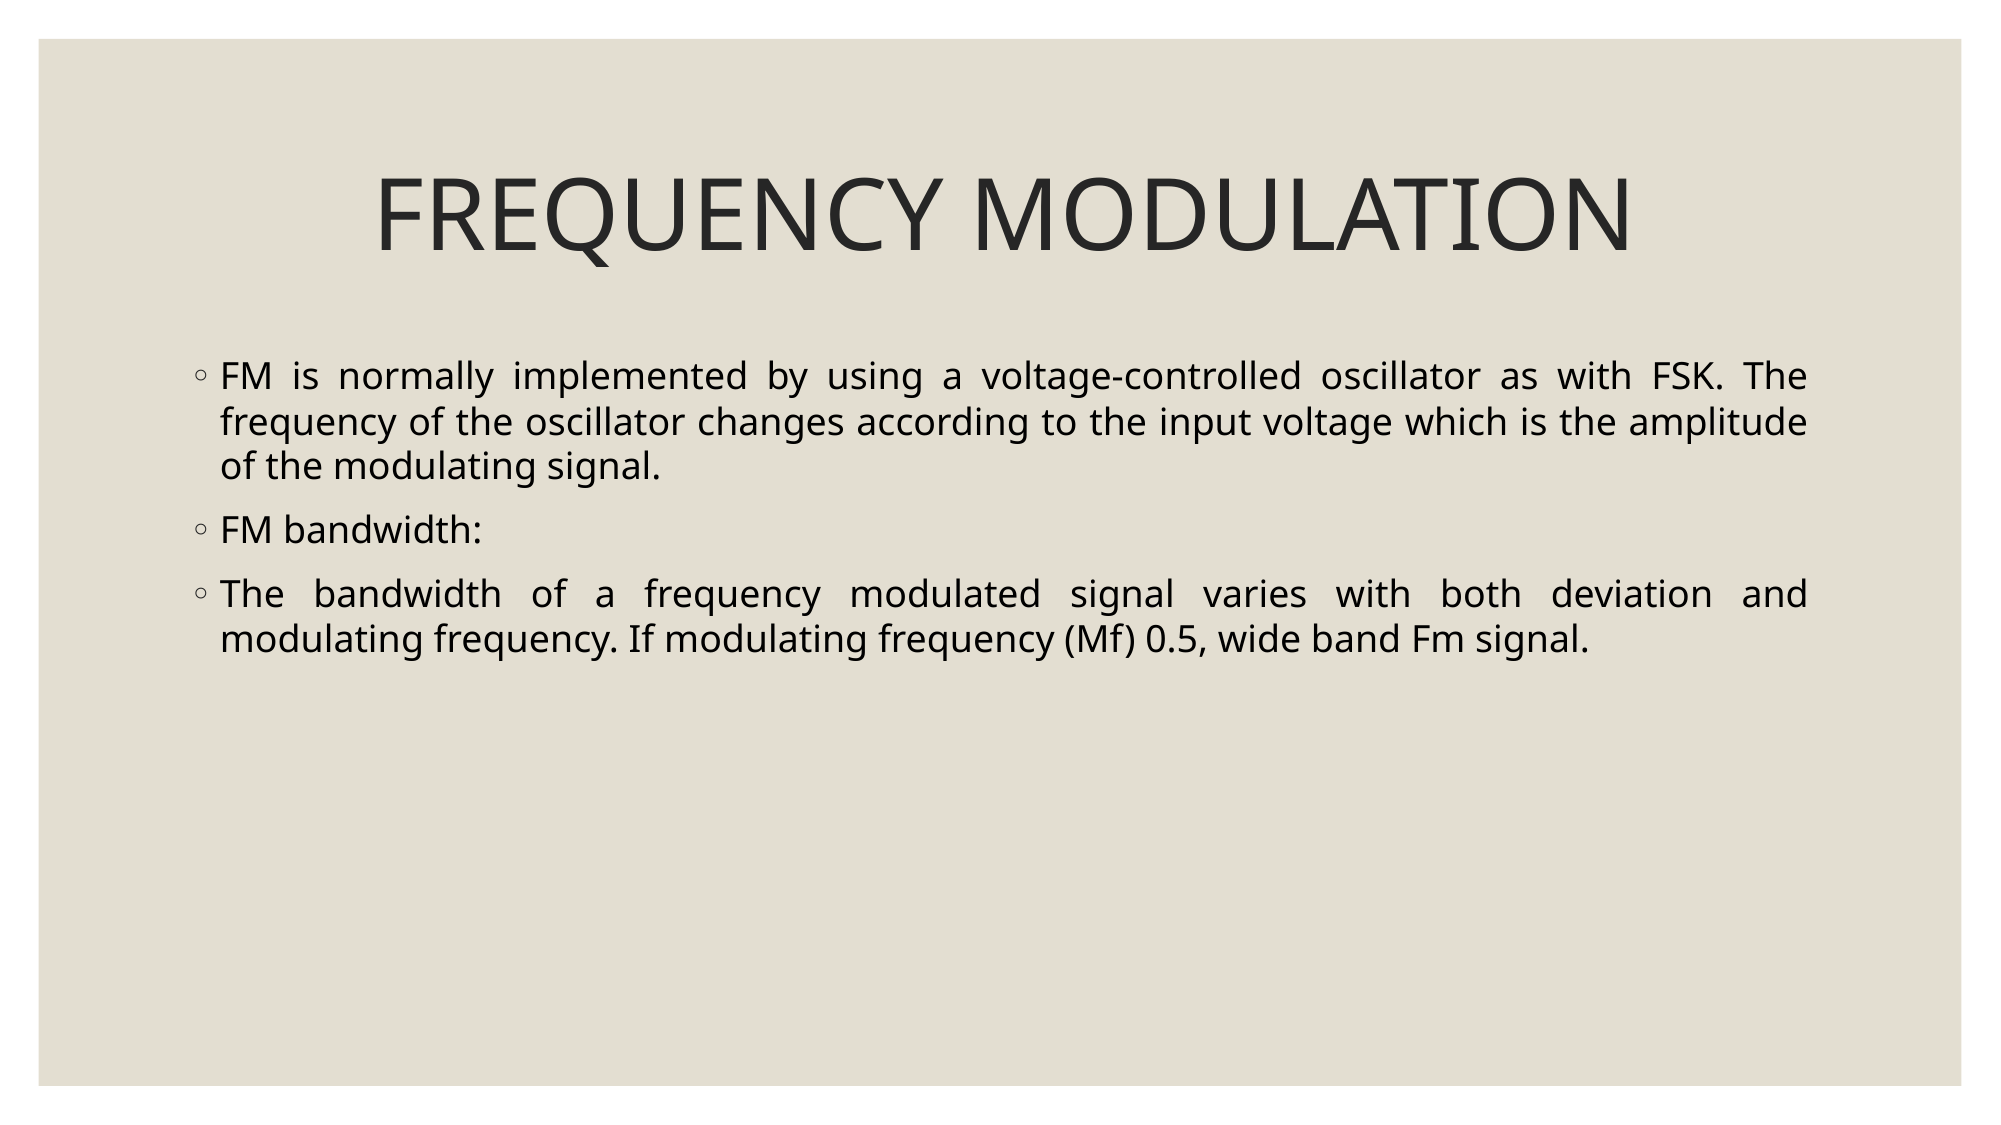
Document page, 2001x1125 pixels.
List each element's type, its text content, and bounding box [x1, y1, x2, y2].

title FREQUENCY MODULATION [174, 105, 1825, 331]
list FM is normally implemented by using a voltage-controlled oscillator as with FSK. The frequency of the oscillator changes according to the input voltage which is the amplitude of the modulating signal. FM bandwidth: The bandwidth of a frequency modulated signal varies with both deviation and modulating frequency. If modulating frequency (Mf) 0.5, wide band Fm signal. [174, 345, 1825, 990]
